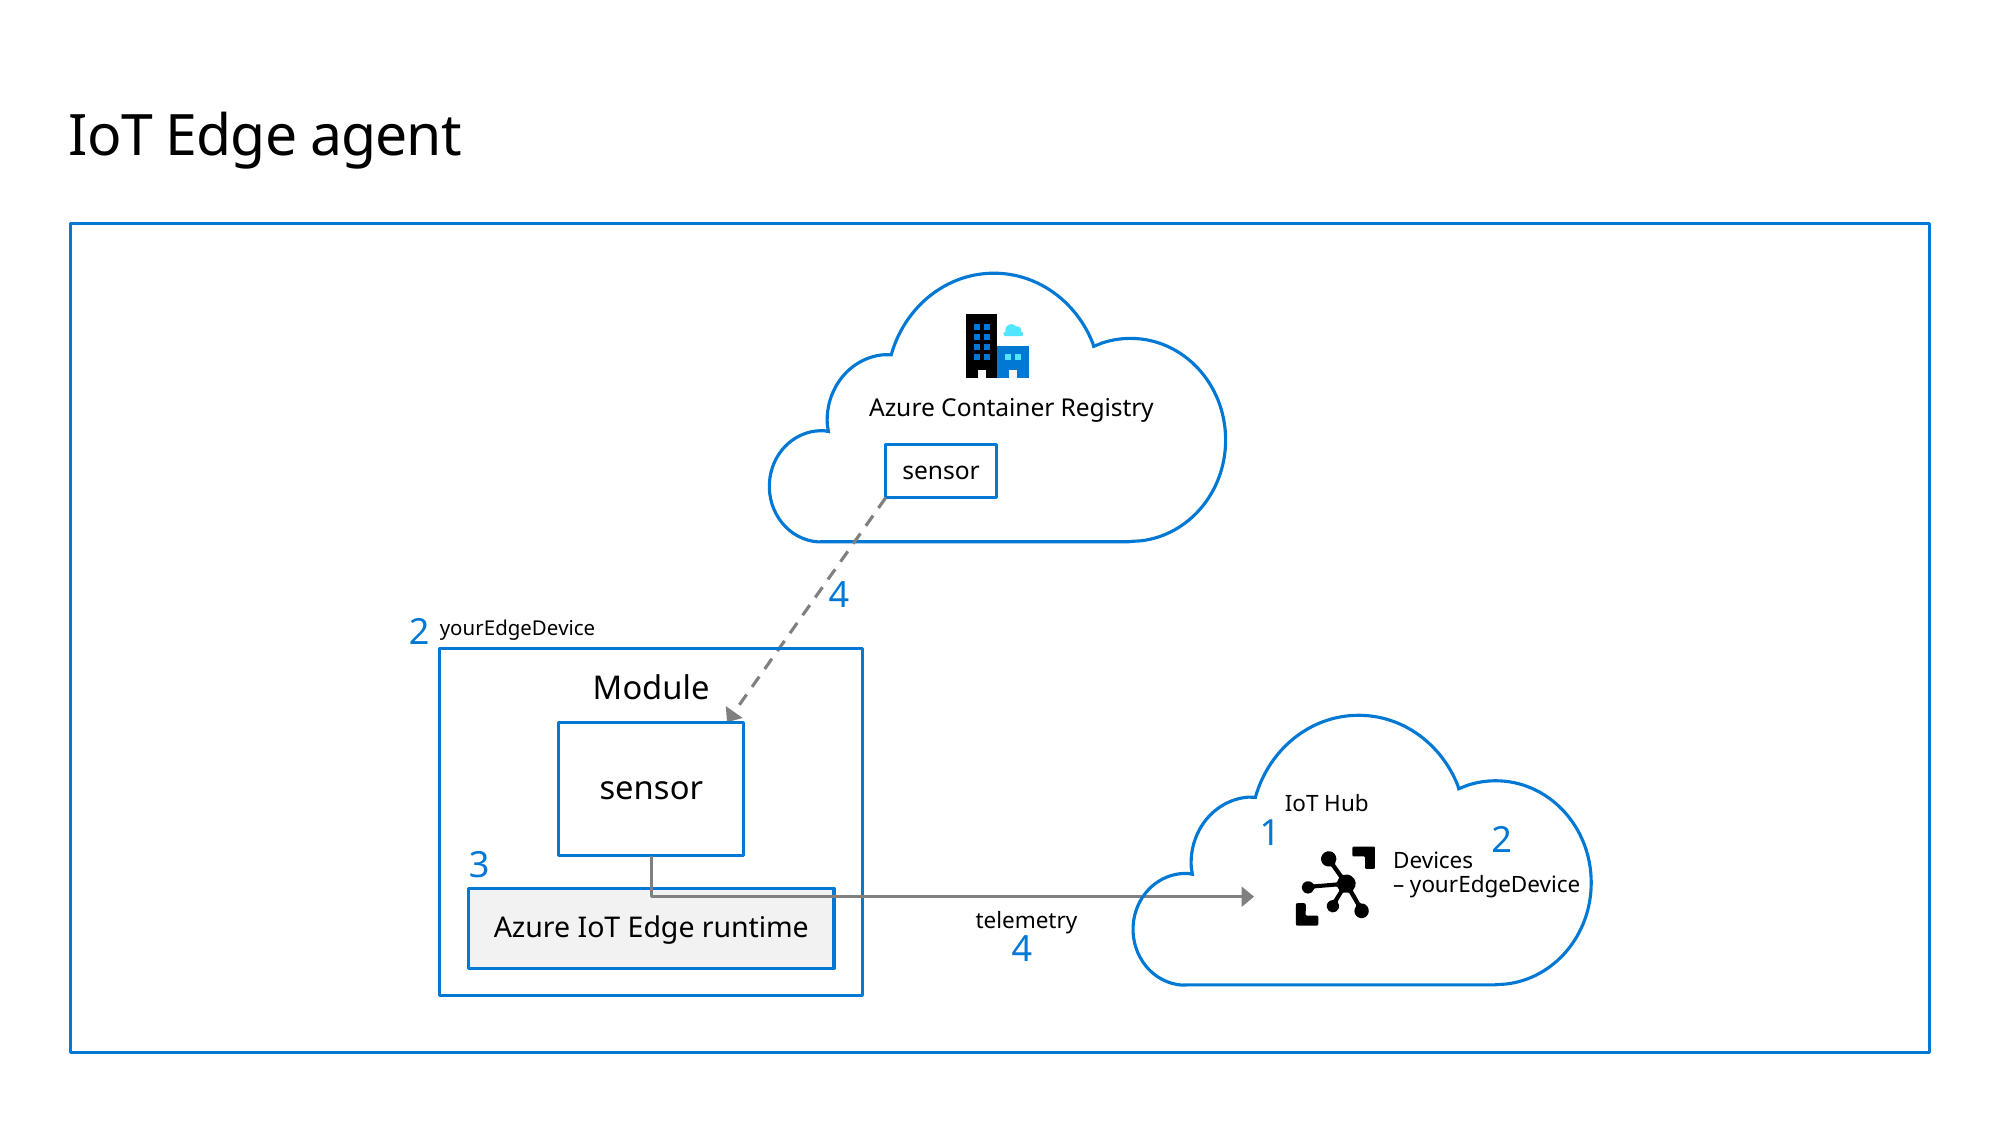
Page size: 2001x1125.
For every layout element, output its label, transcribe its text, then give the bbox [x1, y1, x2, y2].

text_box [70, 223, 1930, 1053]
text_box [408, 272, 1592, 996]
title IoT Edge agent [68, 101, 1930, 168]
